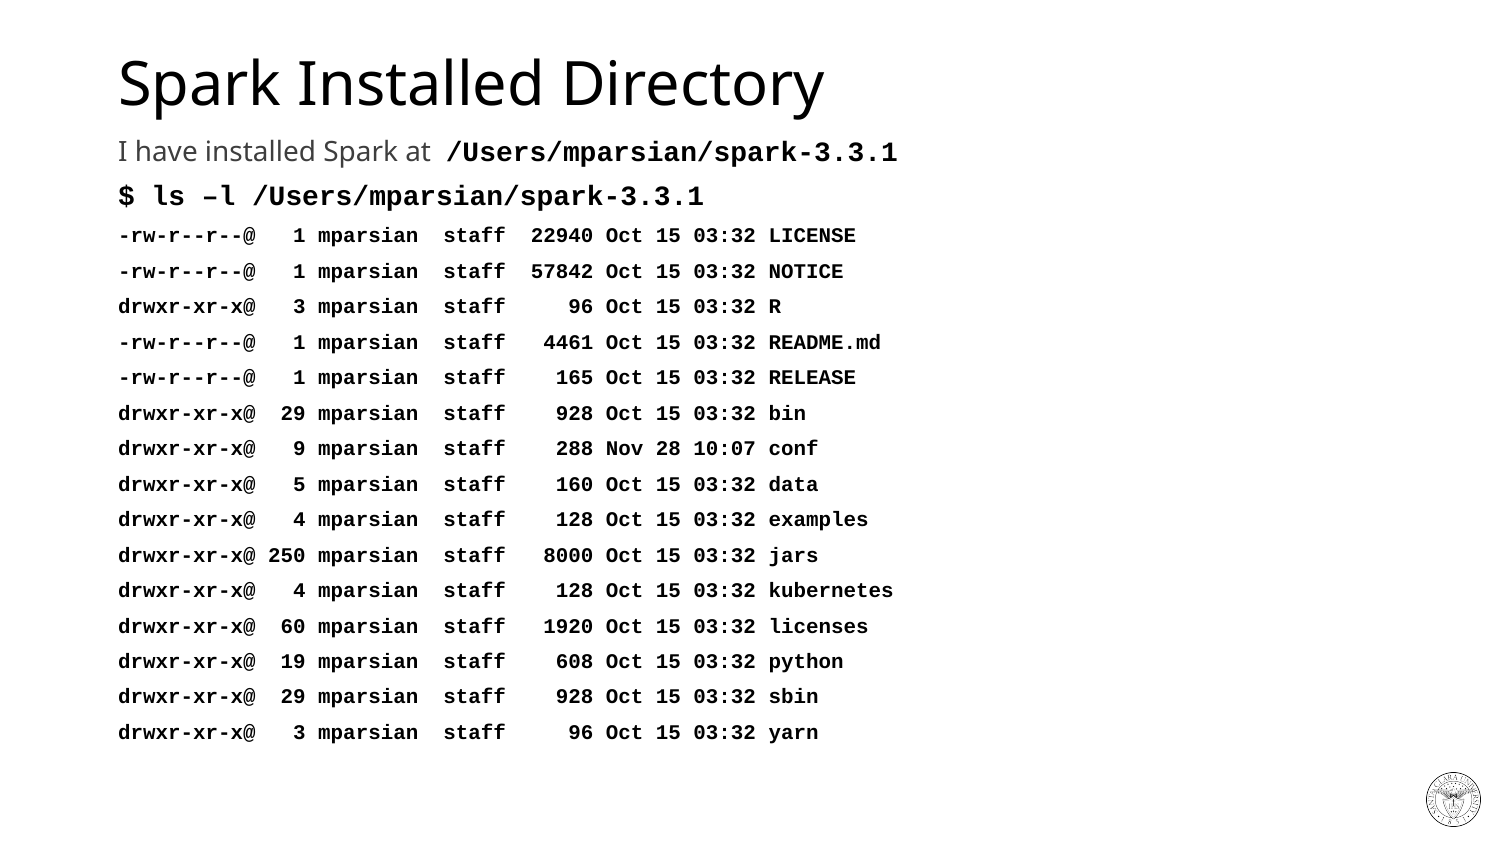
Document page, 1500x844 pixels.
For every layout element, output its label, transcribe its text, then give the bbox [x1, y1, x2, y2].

picture [1426, 772, 1481, 827]
title Spark Installed Directory [103, 44, 1397, 126]
list I have installed Spark at /Users/mparsian/spark-3.3.1 $ ls –l /Users/mparsian/spark-3.3.1 -rw-r--r--@ 1 mparsian staff 22940 Oct 15 03:32 LICENSE -rw-r--r--@ 1 mparsian staff 57842 Oct 15 03:32 NOTICE drwxr-xr-x@ 3 mparsian staff 96 Oct 15 03:32 R -rw-r--r--@ 1 mparsian staff 4461 Oct 15 03:32 README.md -rw-r--r--@ 1 mparsian staff 165 Oct 15 03:32 RELEASE drwxr-xr-x@ 29 mparsian staff 928 Oct 15 03:32 bin drwxr-xr-x@ 9 mparsian staff 288 Nov 28 10:07 conf drwxr-xr-x@ 5 mparsian staff 160 Oct 15 03:32 data drwxr-xr-x@ 4 mparsian staff 128 Oct 15 03:32 examples drwxr-xr-x@ 250 mparsian staff 8000 Oct 15 03:32 jars drwxr-xr-x@ 4 mparsian staff 128 Oct 15 03:32 kubernetes drwxr-xr-x@ 60 mparsian staff 1920 Oct 15 03:32 licenses drwxr-xr-x@ 19 mparsian staff 608 Oct 15 03:32 python drwxr-xr-x@ 29 mparsian staff 928 Oct 15 03:32 sbin drwxr-xr-x@ 3 mparsian staff 96 Oct 15 03:32 yarn [103, 126, 1397, 760]
